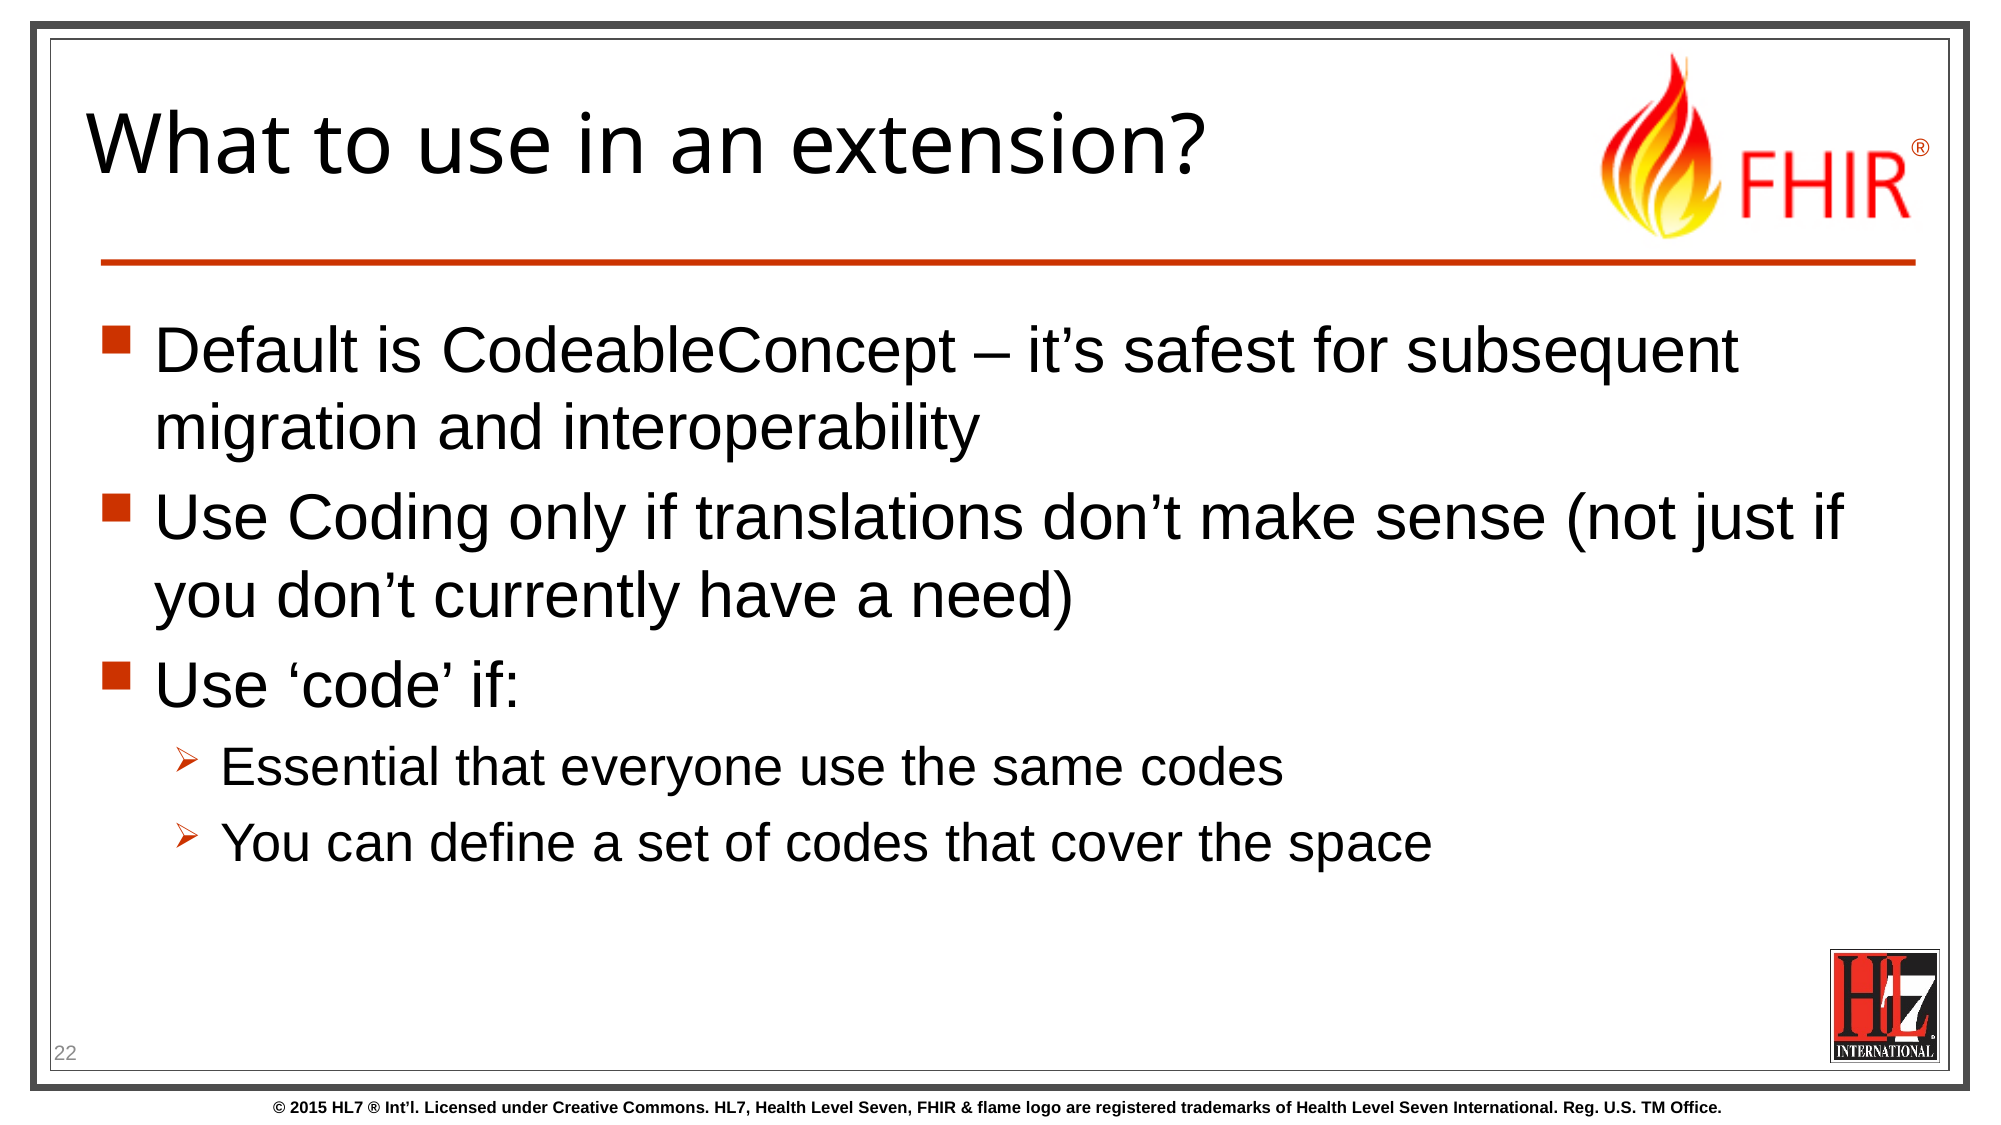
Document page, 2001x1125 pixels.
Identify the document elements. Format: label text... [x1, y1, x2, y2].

picture [1830, 949, 1940, 1063]
slide_number 22 [38, 1034, 197, 1071]
list Default is CodeableConcept – it’s safest for subsequent migration and interoperability Use Coding only if translations don’t make sense (not just if you don’t currently have a need) Use ‘code’ if: Essential that everyone use the same codes You can define a set of codes that cover the space [83, 299, 1917, 1059]
title What to use in an extension? [70, 54, 1595, 244]
picture [1588, 42, 1923, 249]
